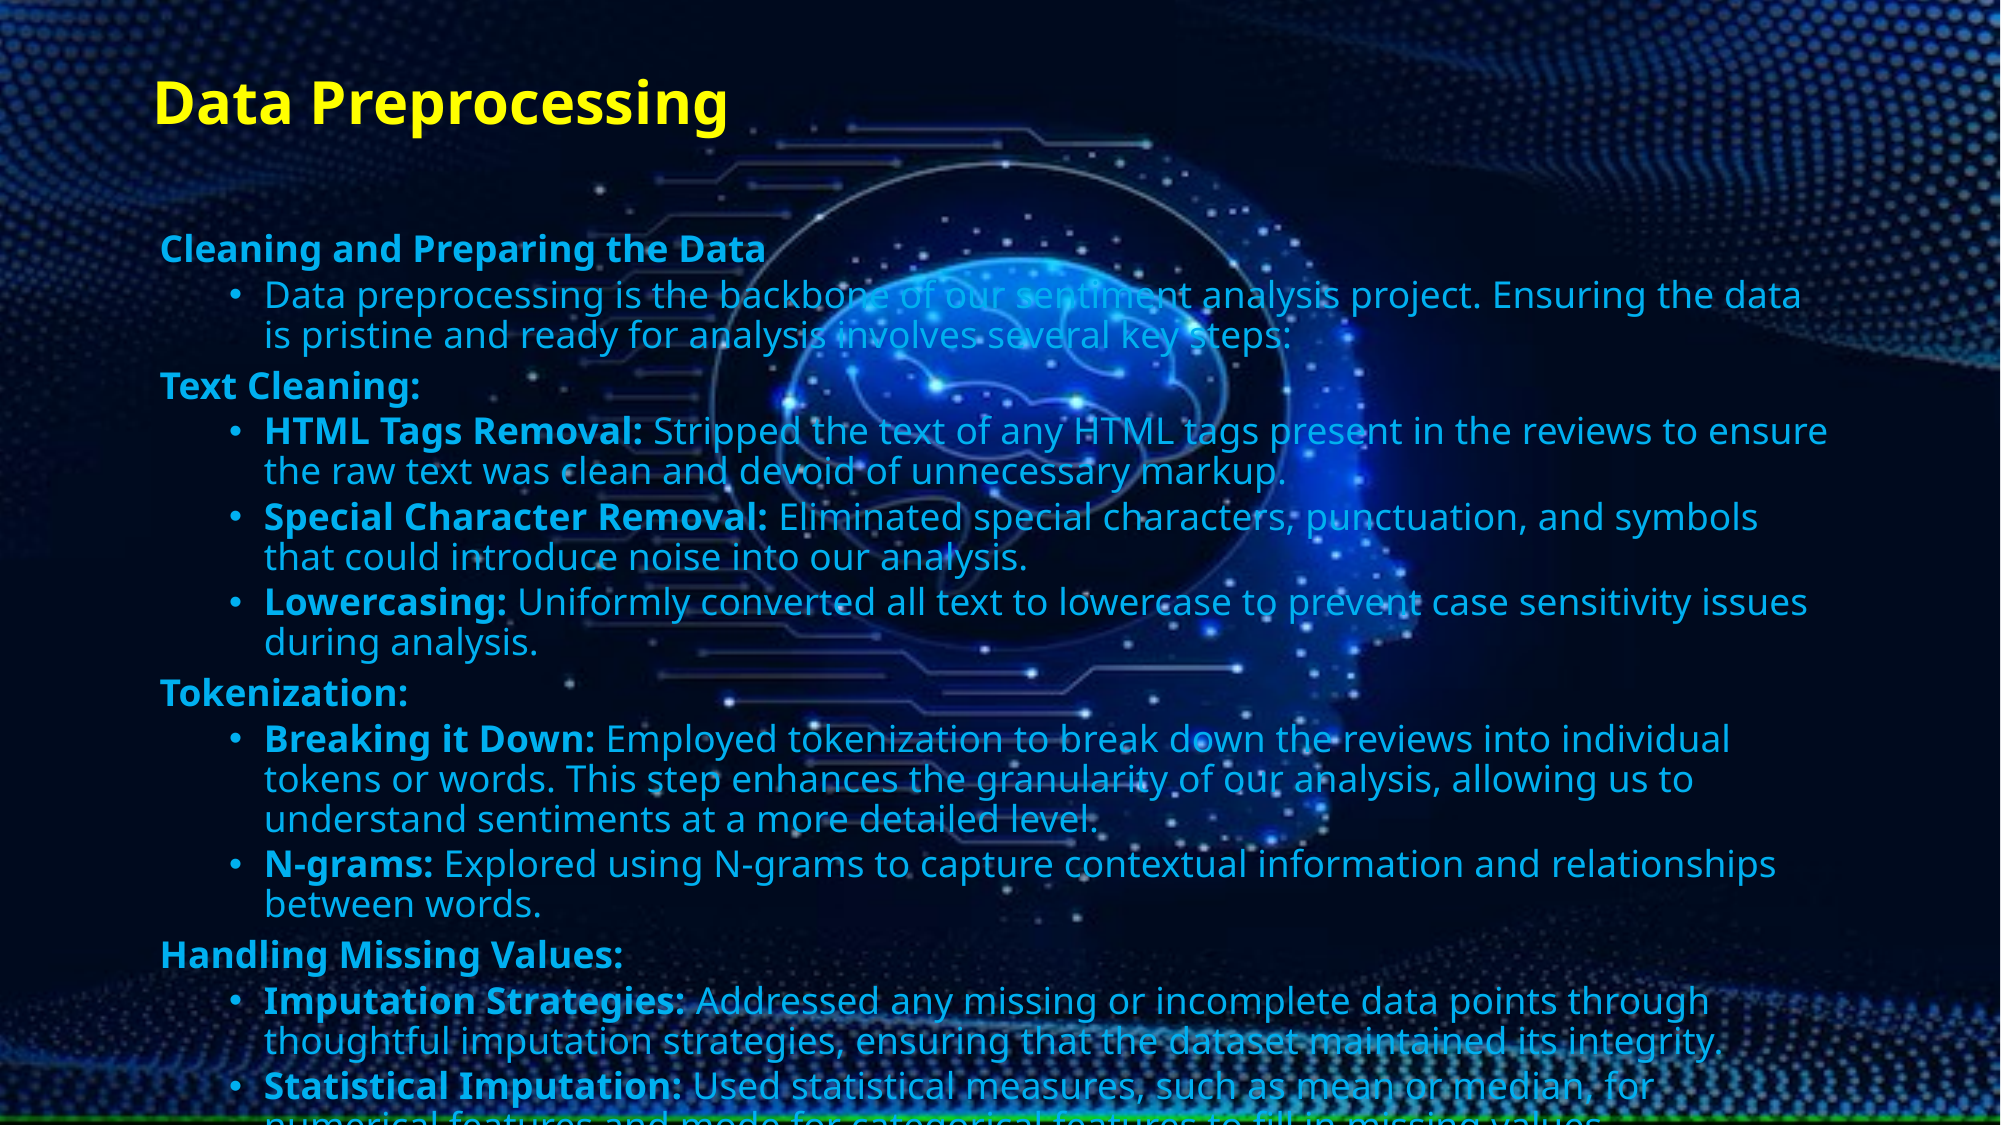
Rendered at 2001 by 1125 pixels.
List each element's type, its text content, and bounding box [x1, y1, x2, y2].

picture [0, 0, 2001, 1125]
list Cleaning and Preparing the Data Data preprocessing is the backbone of our sentiment analysis project. Ensuring the data is pristine and ready for analysis involves several key steps: Text Cleaning: HTML Tags Removal: Stripped the text of any HTML tags present in the reviews to ensure the raw text was clean and devoid of unnecessary markup. Special Character Removal: Eliminated special characters, punctuation, and symbols that could introduce noise into our analysis. Lowercasing: Uniformly converted all text to lowercase to prevent case sensitivity issues during analysis. Tokenization: Breaking it Down: Employed tokenization to break down the reviews into individual tokens or words. This step enhances the granularity of our analysis, allowing us to understand sentiments at a more detailed level. N-grams: Explored using N-grams to capture contextual information and relationships between words. Handling Missing Values: Imputation Strategies: Addressed any missing or incomplete data points through thoughtful imputation strategies, ensuring that the dataset maintained its integrity. Statistical Imputation: Used statistical measures, such as mean or median, for numerical features and mode for categorical features to fill in missing values. [144, 223, 1856, 1125]
title Data Preprocessing [137, 0, 1863, 218]
